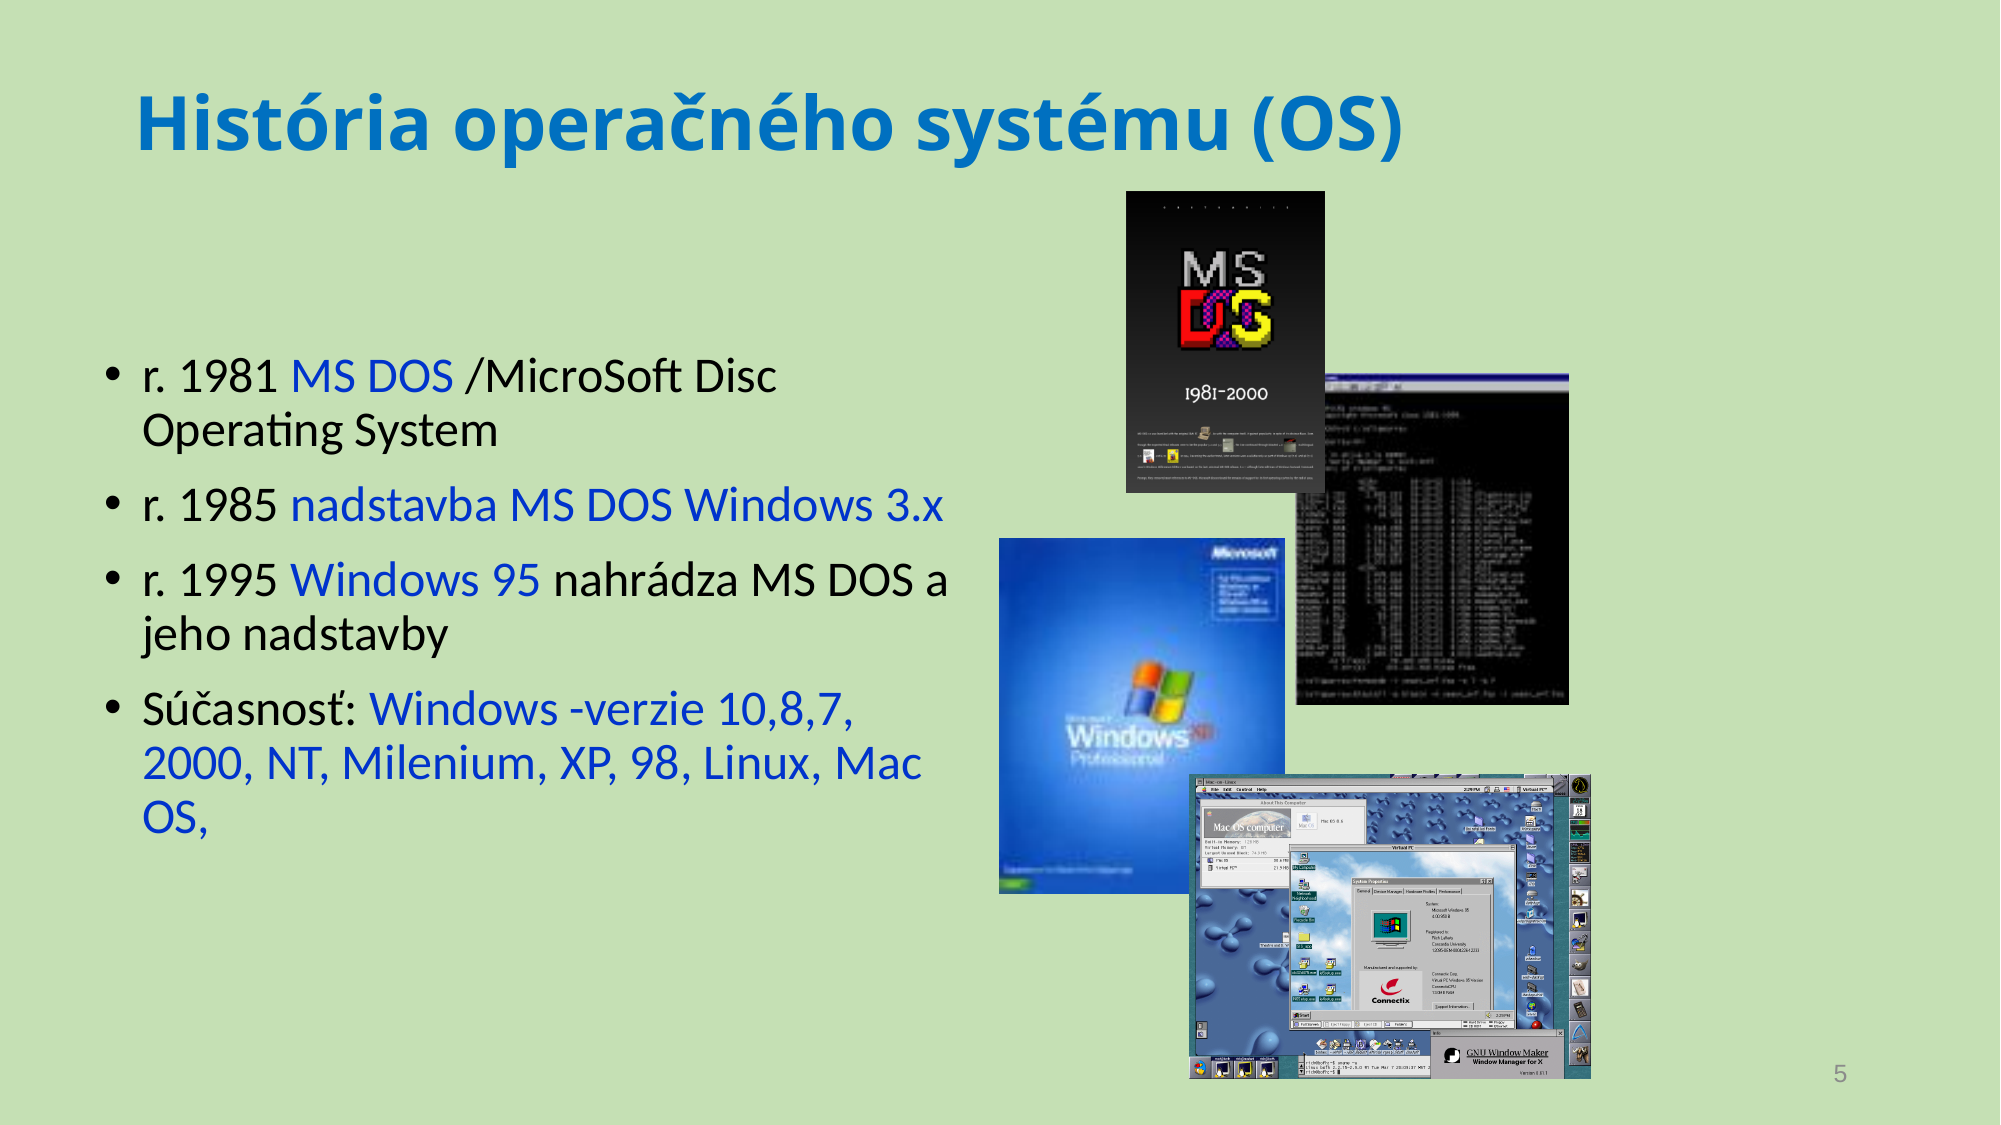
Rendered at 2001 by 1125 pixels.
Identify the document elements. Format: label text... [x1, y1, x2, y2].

title História operačného systému (OS) [99, 20, 1750, 233]
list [1295, 373, 1570, 705]
slide_number 5 [1412, 1042, 1863, 1103]
list r. 1981 MS DOS /MicroSoft Disc Operating System r. 1985 nadstavba MS DOS Windows 3.x r. 1995 Windows 95 nahrádza MS DOS a jeho nadstavby Súčasnosť: Windows -verzie 10,8,7, 2000, NT, Milenium, XP, 98, Linux, Mac OS, [89, 342, 973, 1066]
picture [999, 538, 1591, 1079]
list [1126, 191, 1325, 493]
